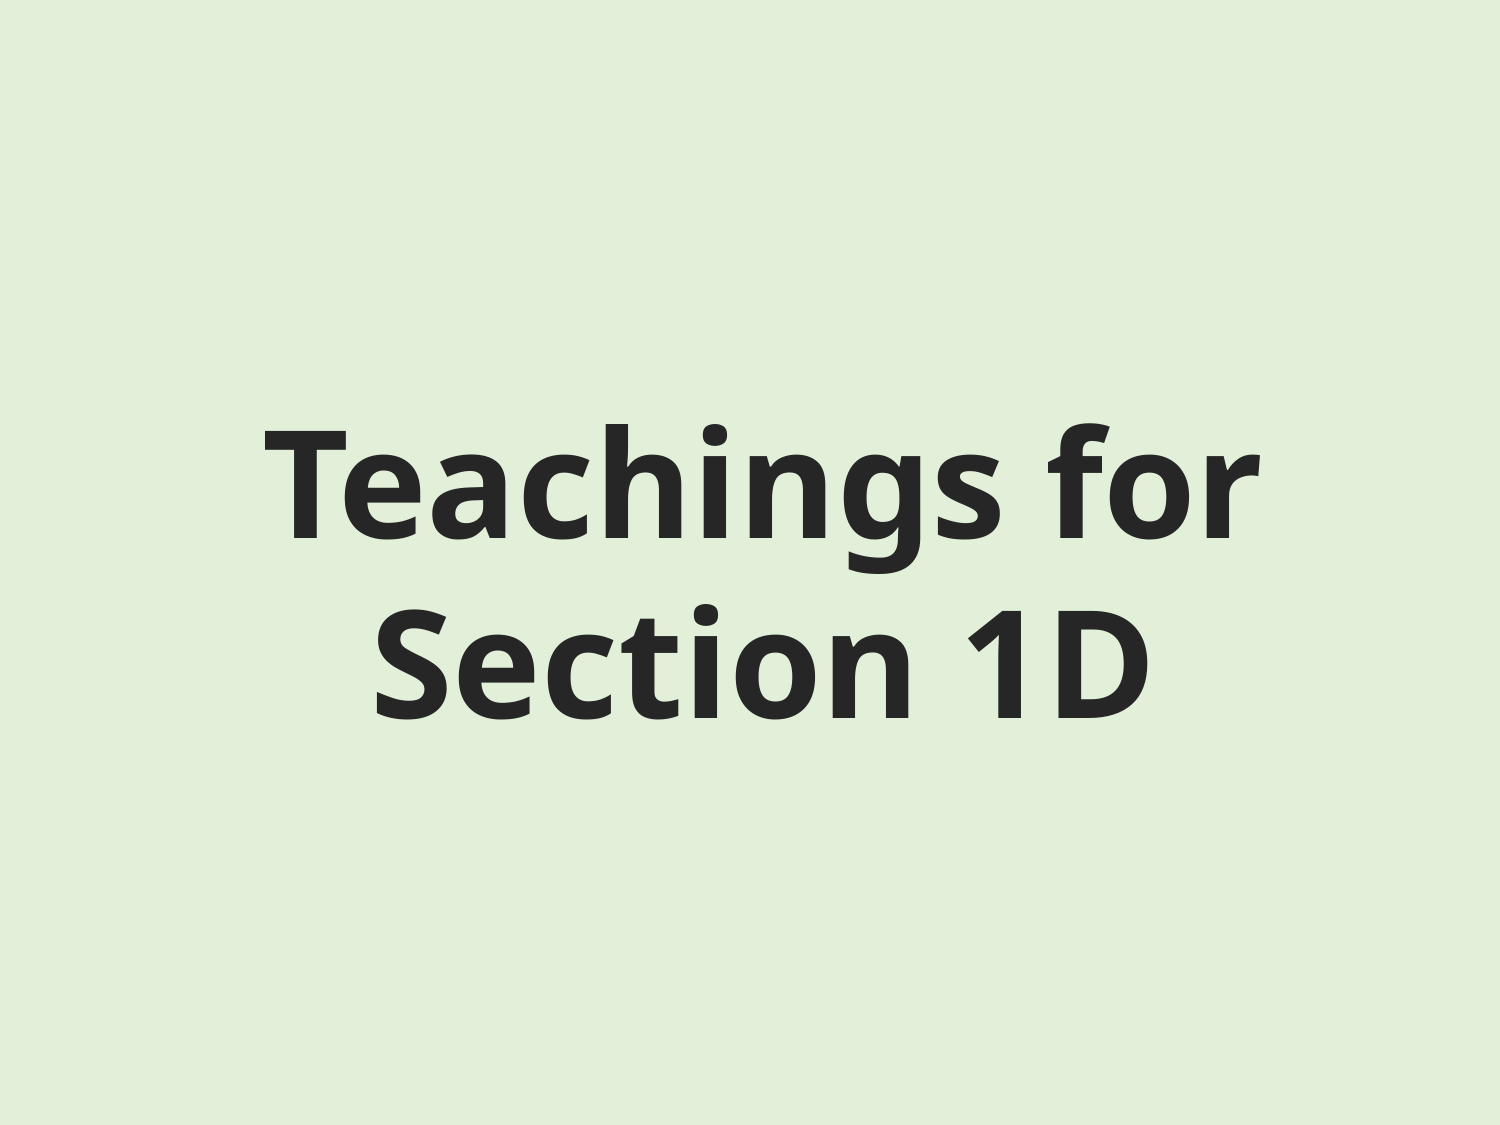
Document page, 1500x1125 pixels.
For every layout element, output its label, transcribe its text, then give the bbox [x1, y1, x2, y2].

text_box Teachings for Section 1D [138, 381, 1389, 756]
